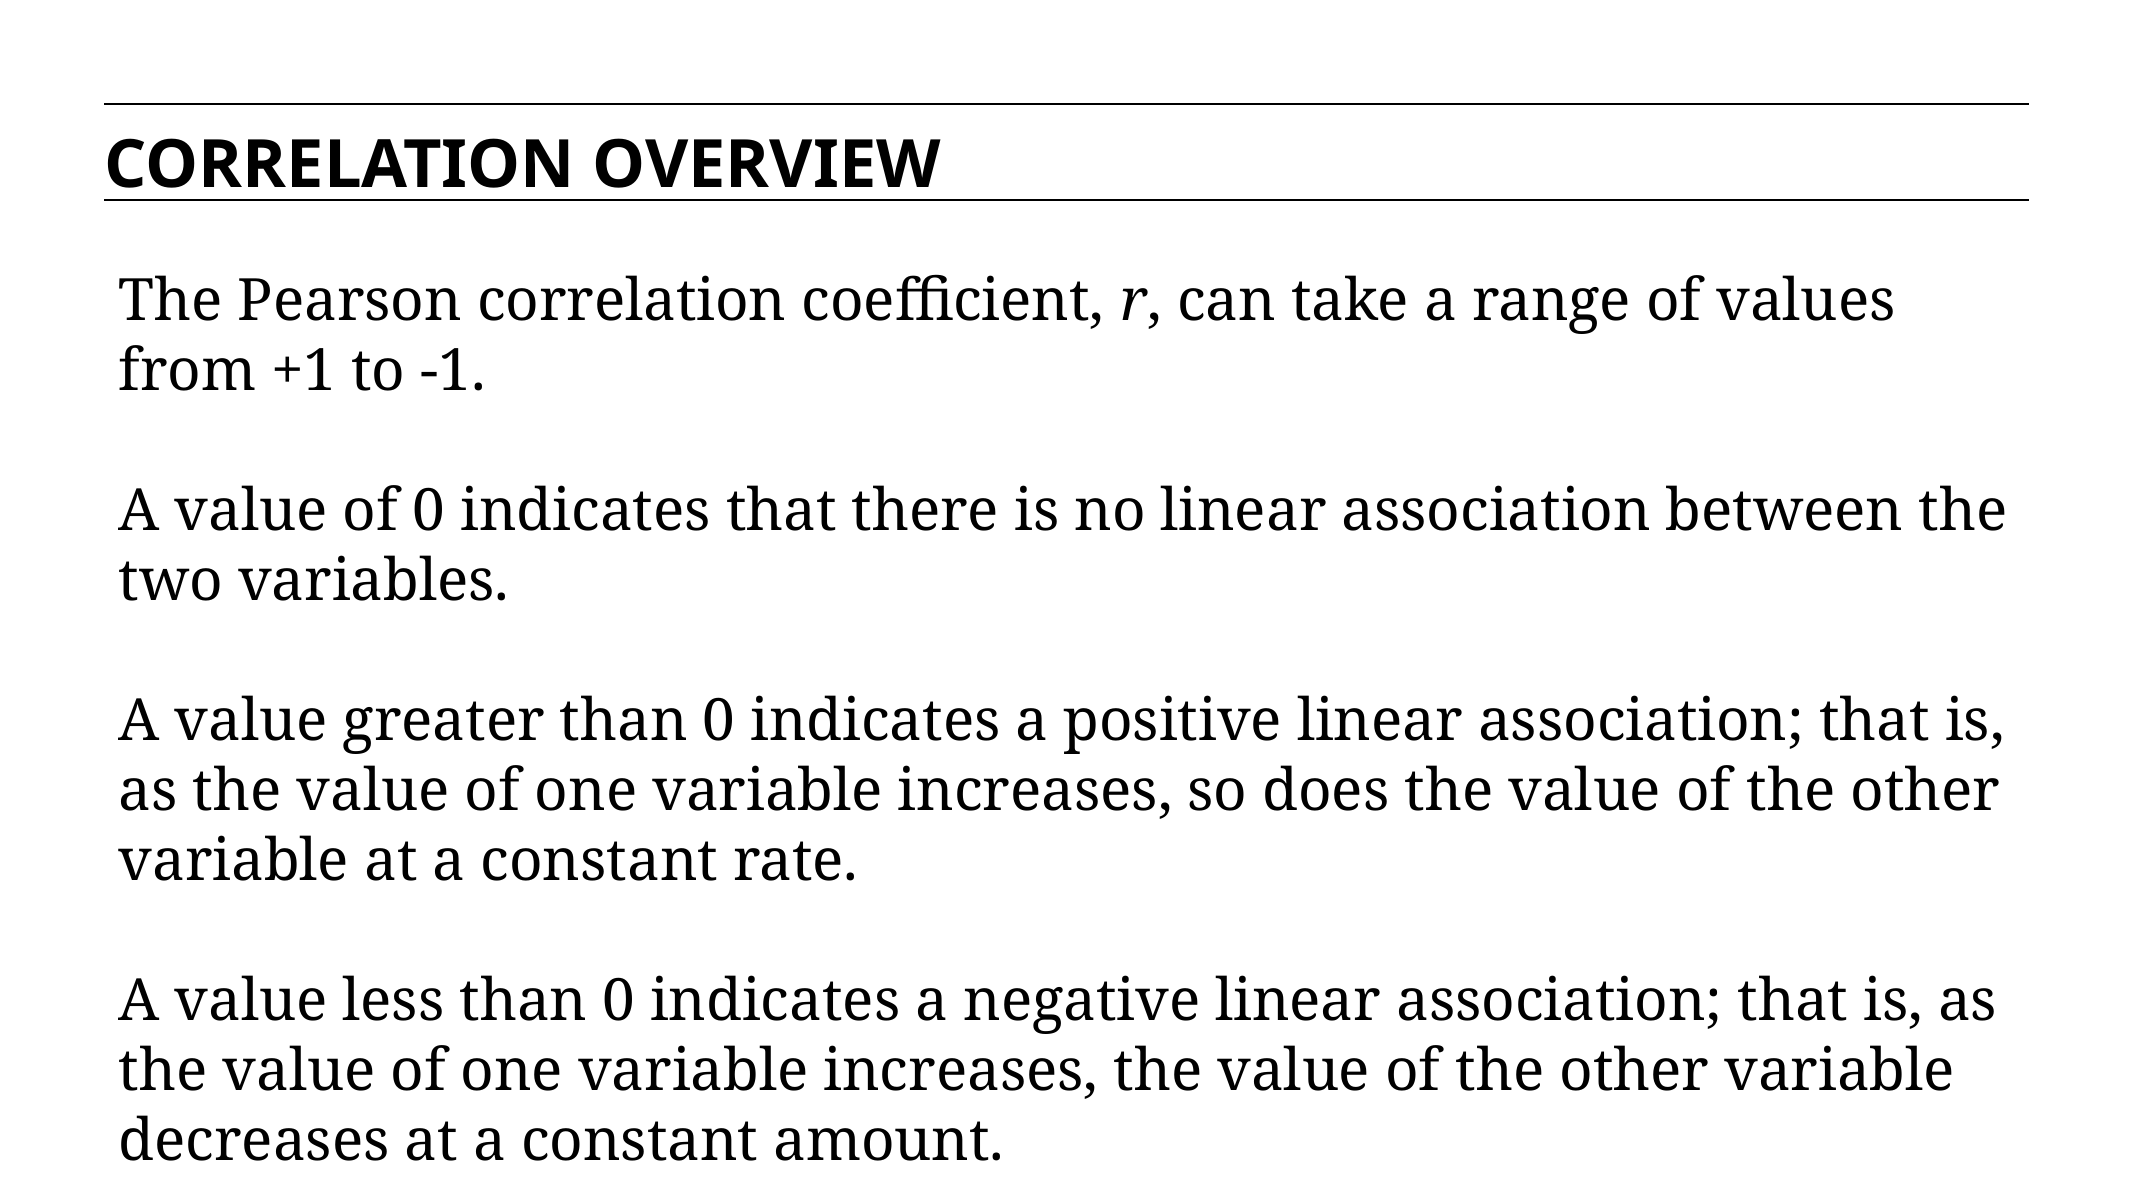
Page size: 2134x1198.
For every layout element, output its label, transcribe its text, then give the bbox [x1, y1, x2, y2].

list The Pearson correlation coefficient, r, can take a range of values from +1 to -1. A value of 0 indicates that there is no linear association between the two variables. A value greater than 0 indicates a positive linear association; that is, as the value of one variable increases, so does the value of the other variable at a constant rate. A value less than 0 indicates a negative linear association; that is, as the value of one variable increases, the value of the other variable decreases at a constant amount. [103, 247, 2029, 1021]
text_box CORRELATION OVERVIEW [104, 120, 2030, 192]
